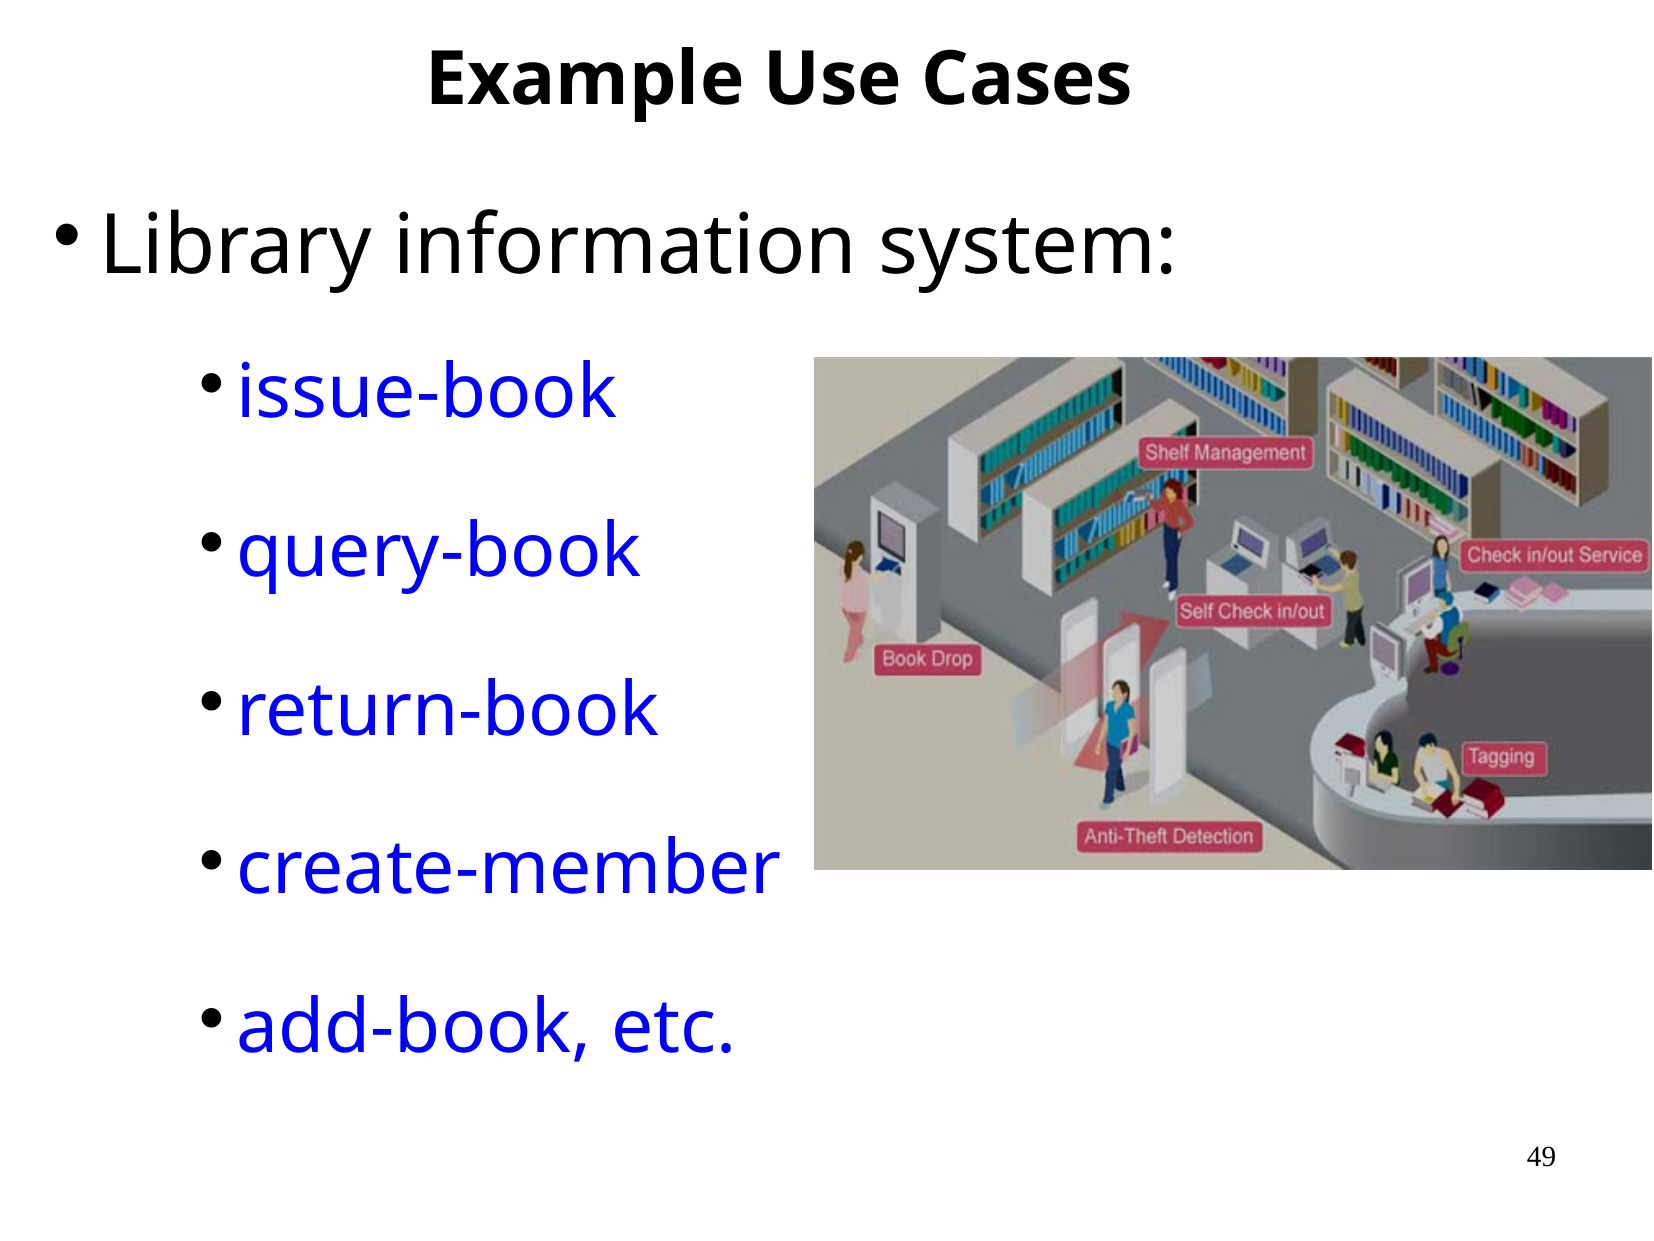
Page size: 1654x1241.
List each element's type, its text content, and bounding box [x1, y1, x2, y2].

title Example Use Cases [76, 0, 1482, 151]
picture [814, 357, 1652, 871]
list Library information system: issue-book query-book return-book create-member add-book, etc. [45, 151, 1609, 1240]
